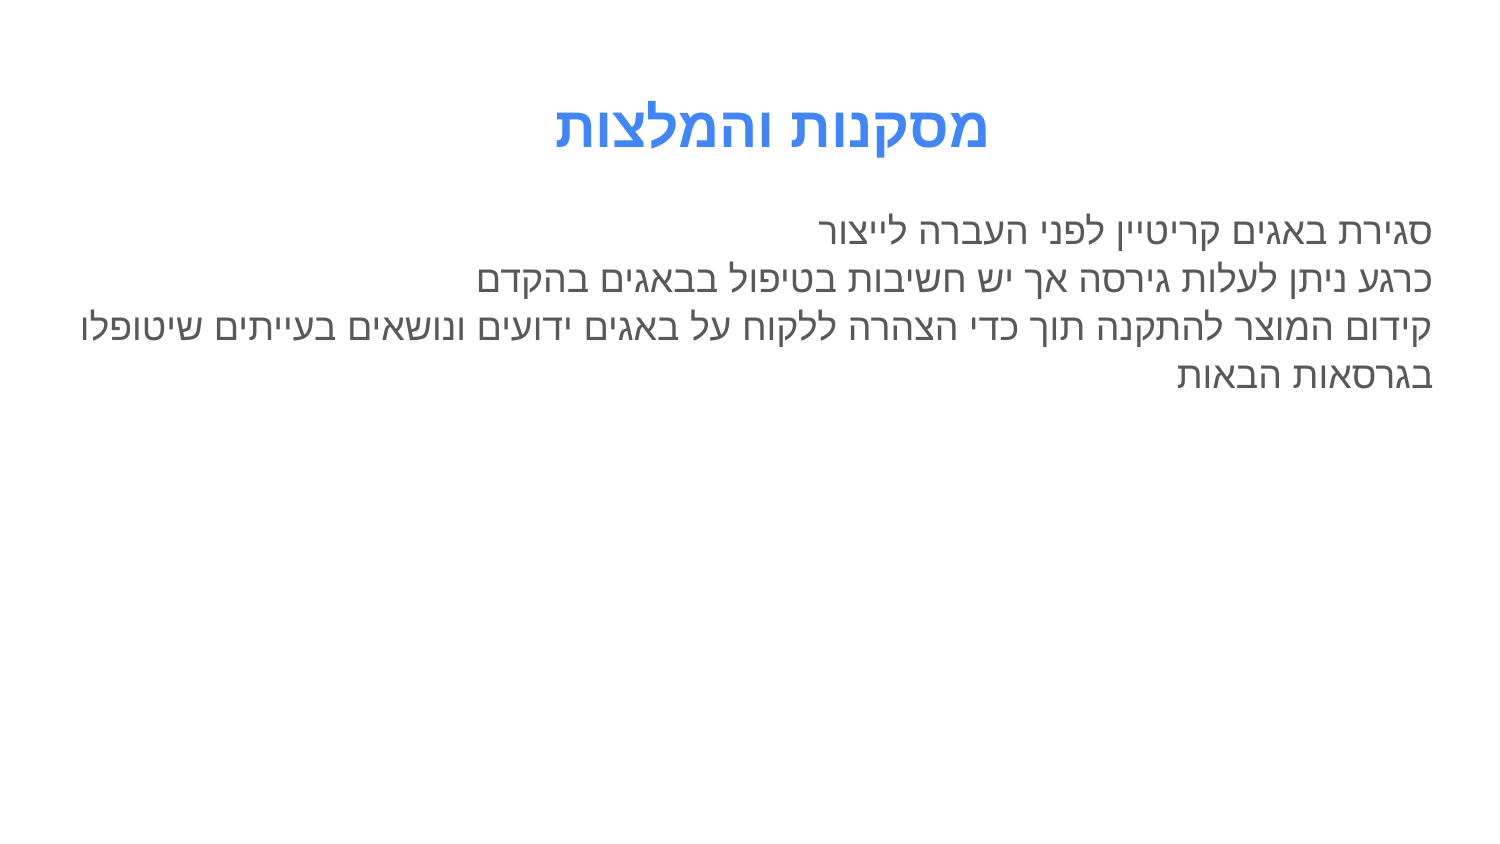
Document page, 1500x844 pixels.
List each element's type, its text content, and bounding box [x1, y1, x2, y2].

title מסקנות והמלצות [534, 81, 1005, 176]
list סגירת באגים קריטיין לפני העברה לייצור כרגע ניתן לעלות גירסה אך יש חשיבות בטיפול בבאגים בהקדם קידום המוצר להתקנה תוך כדי הצהרה ללקוח על באגים ידועים ונושאים בעייתים שיטופלו בגרסאות הבאות [51, 189, 1449, 750]
